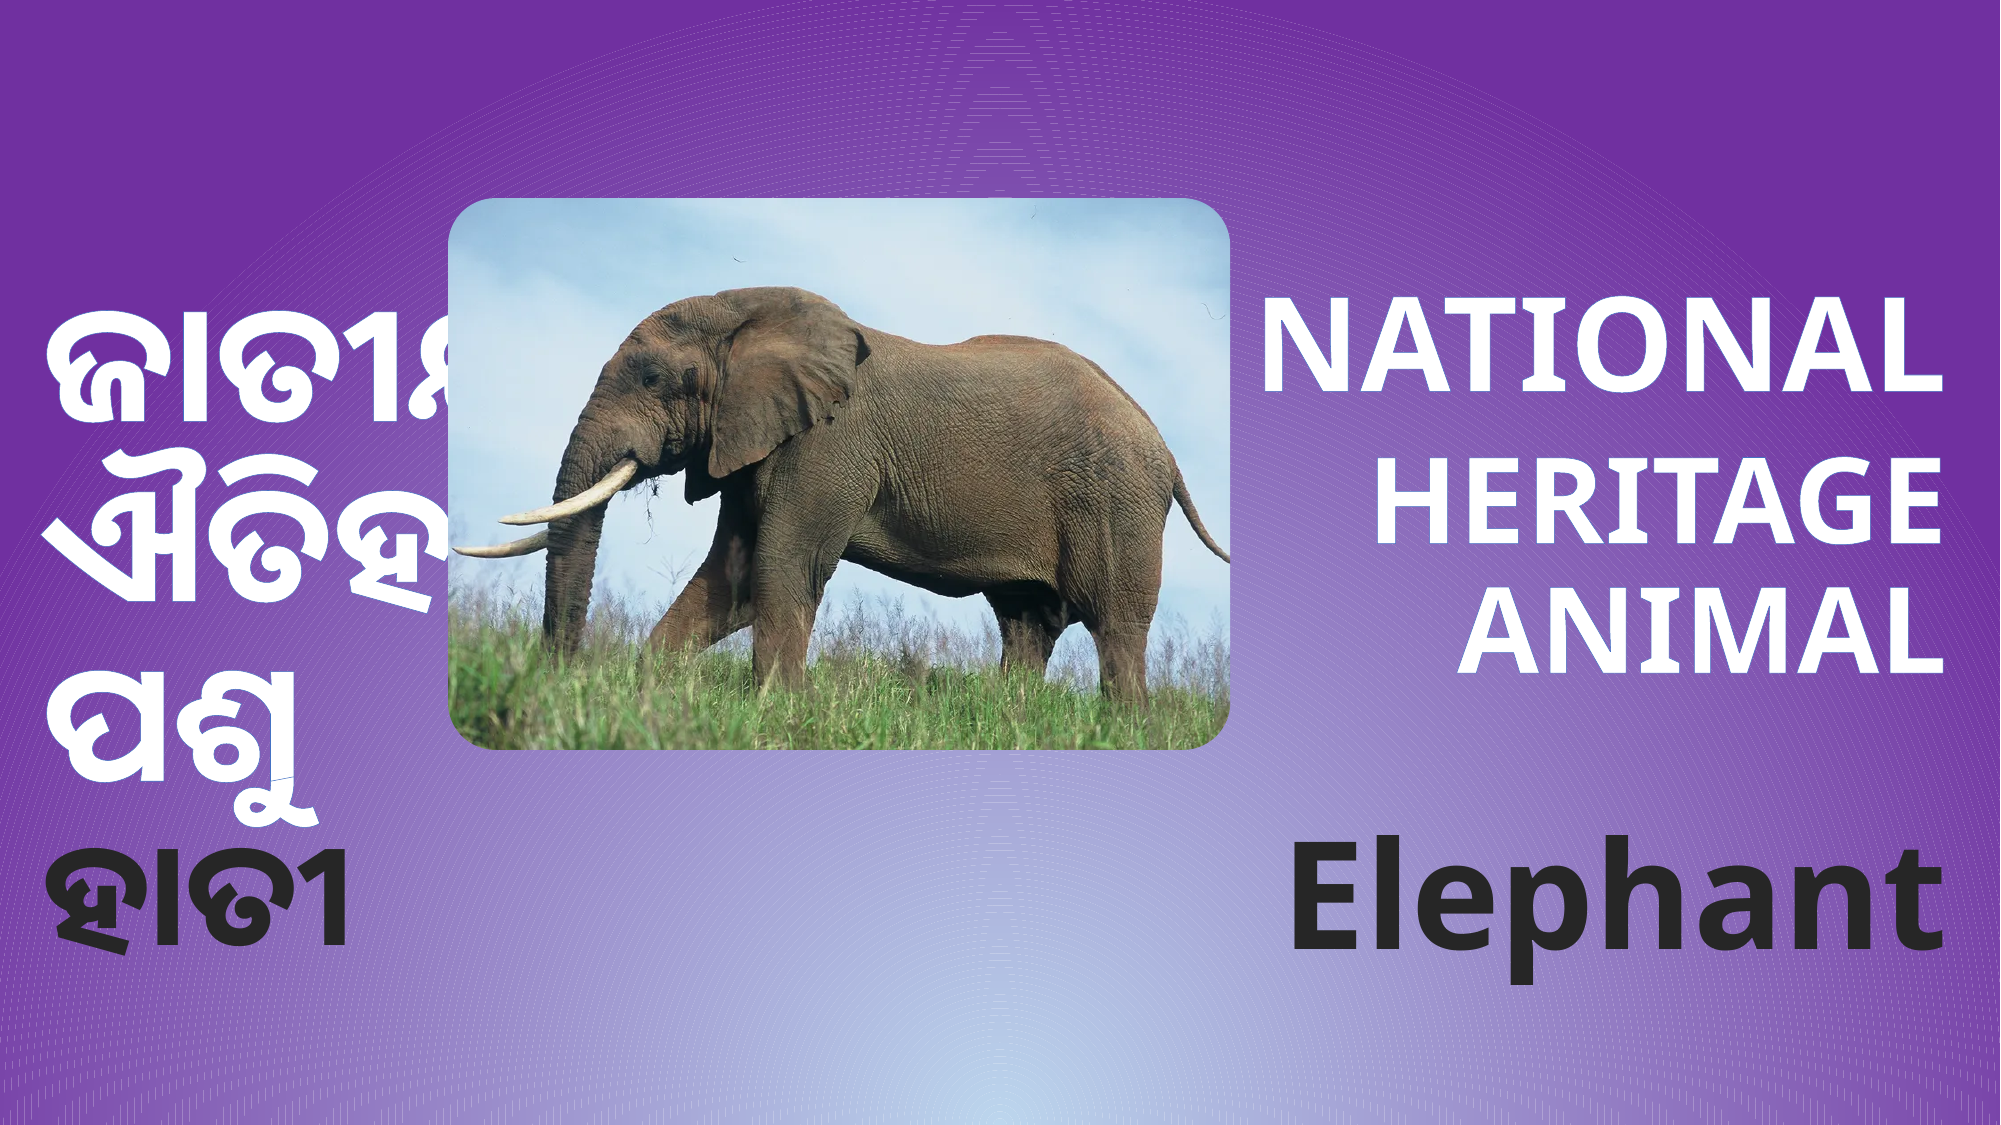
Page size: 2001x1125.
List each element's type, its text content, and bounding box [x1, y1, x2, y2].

picture [447, 198, 1231, 750]
text_box ହାତୀ [27, 812, 757, 1079]
text_box Elephant [757, 812, 1963, 1079]
subtitle NATIONAL HERITAGE ANIMAL [1231, 270, 1963, 711]
title ଜାତୀୟ ଐତିହ ପଶୁ [27, 270, 447, 653]
